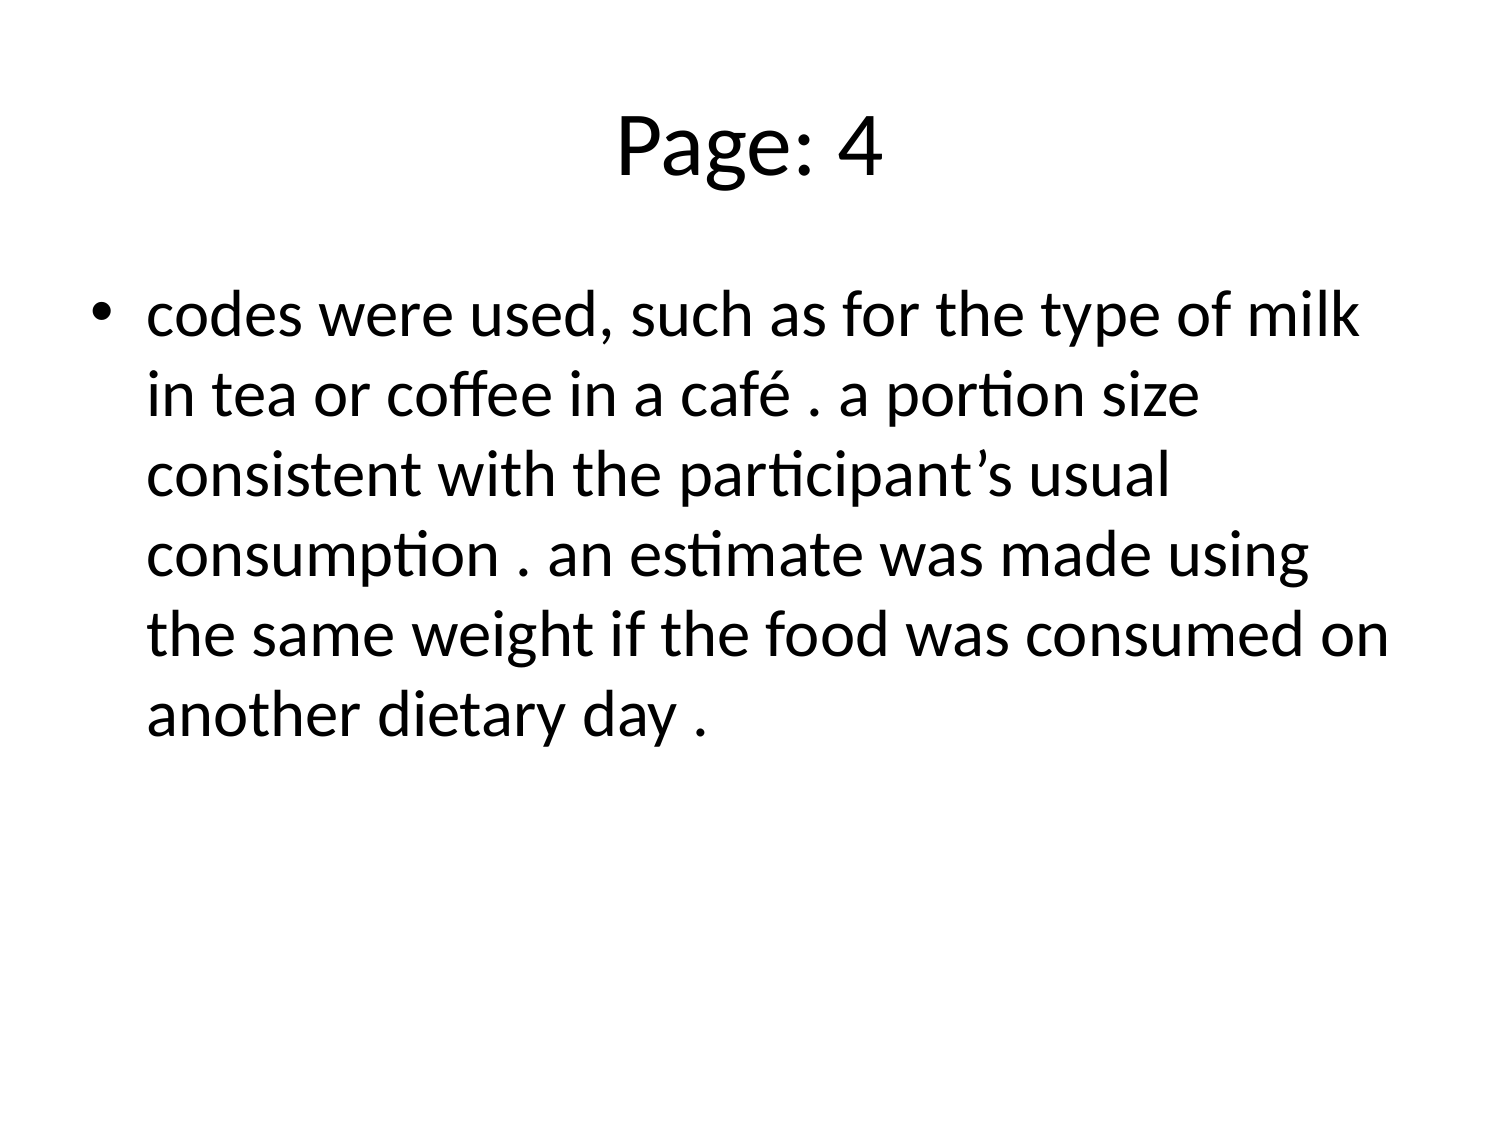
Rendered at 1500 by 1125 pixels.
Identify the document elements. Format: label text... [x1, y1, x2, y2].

title Page: 4 [75, 45, 1425, 233]
list codes were used, such as for the type of milk in tea or coffee in a café . a portion size consistent with the participant’s usual consumption . an estimate was made using the same weight if the food was consumed on another dietary day . [75, 262, 1425, 1005]
